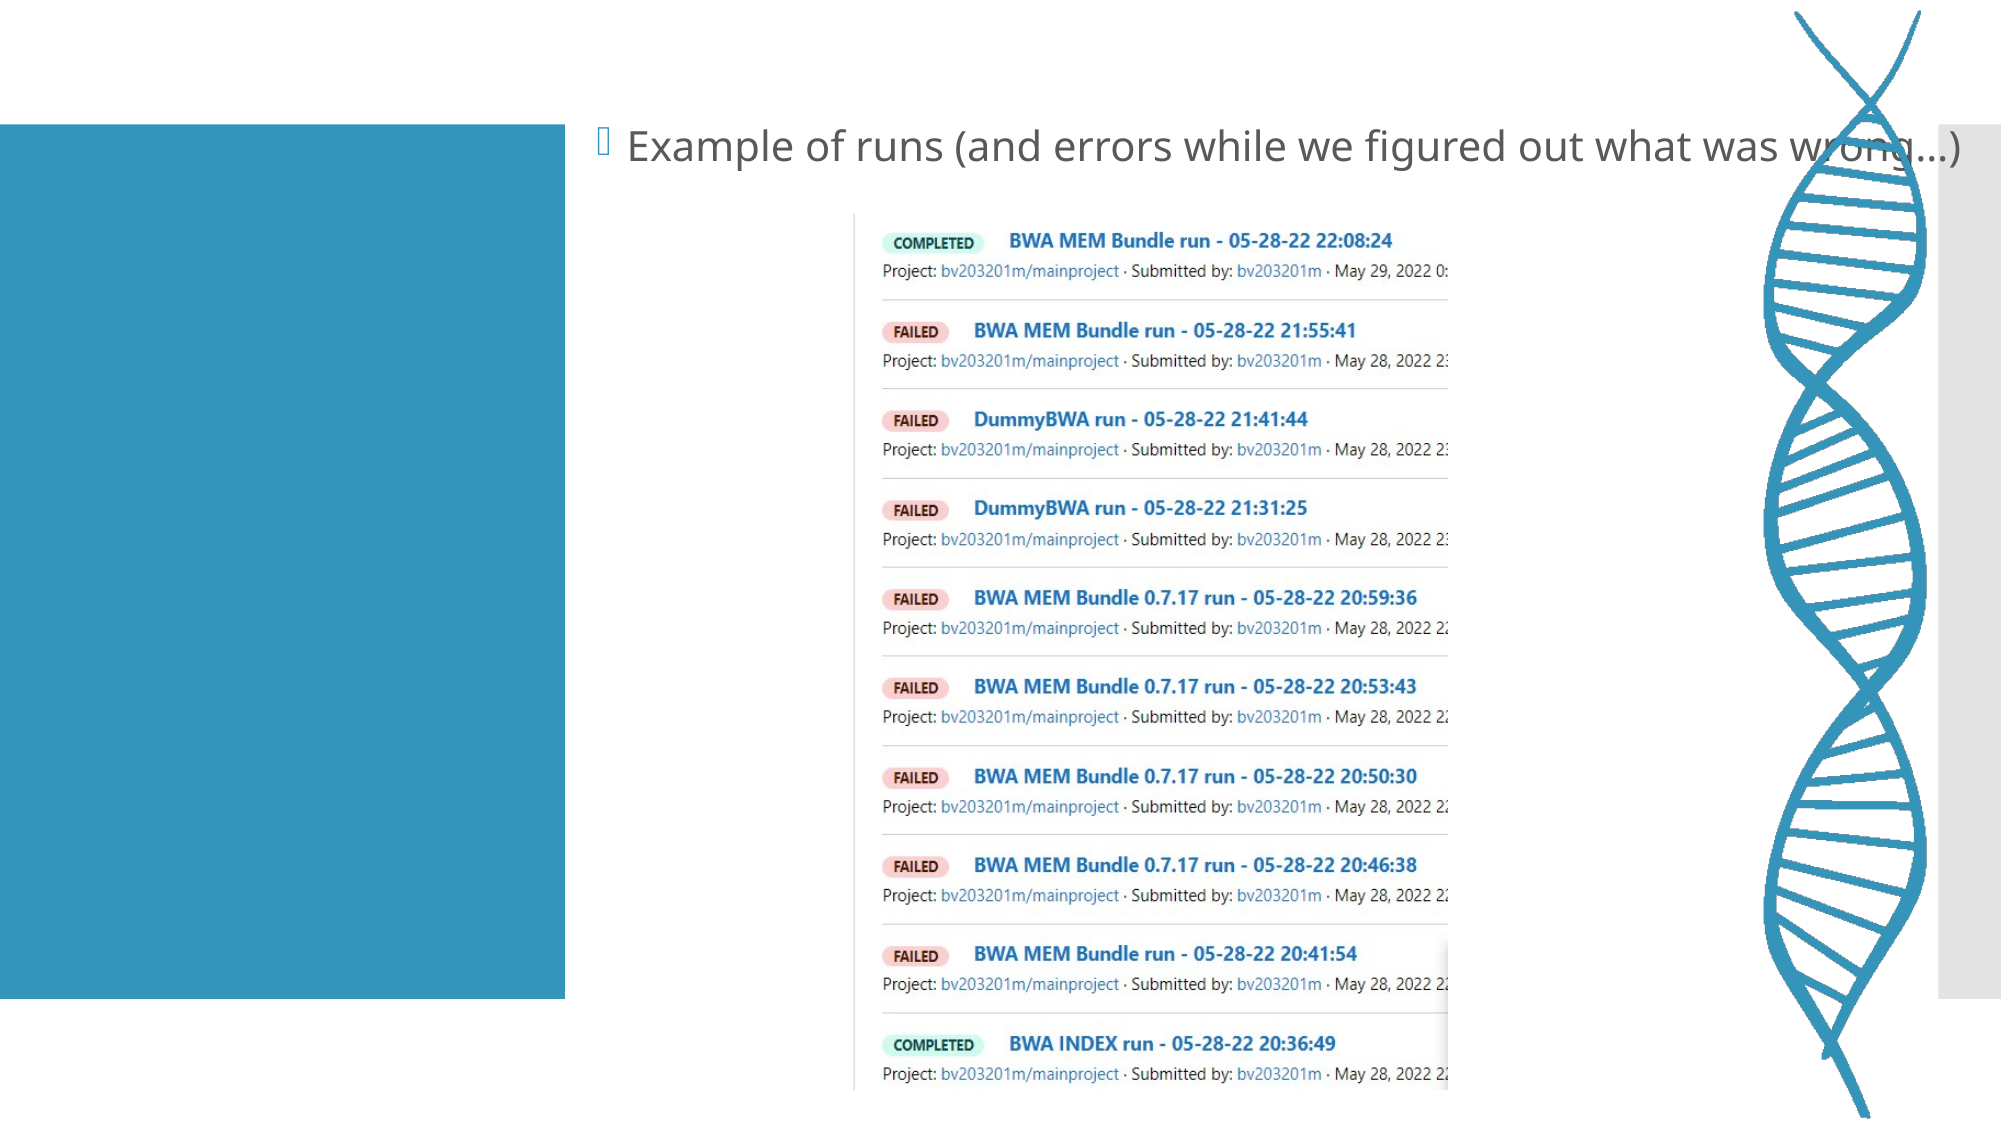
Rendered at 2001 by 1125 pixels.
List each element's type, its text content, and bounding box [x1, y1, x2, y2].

picture [846, 214, 1449, 1091]
list Example of runs (and errors while we figured out what was wrong…) [581, 68, 1476, 299]
picture [1476, 0, 2000, 1125]
